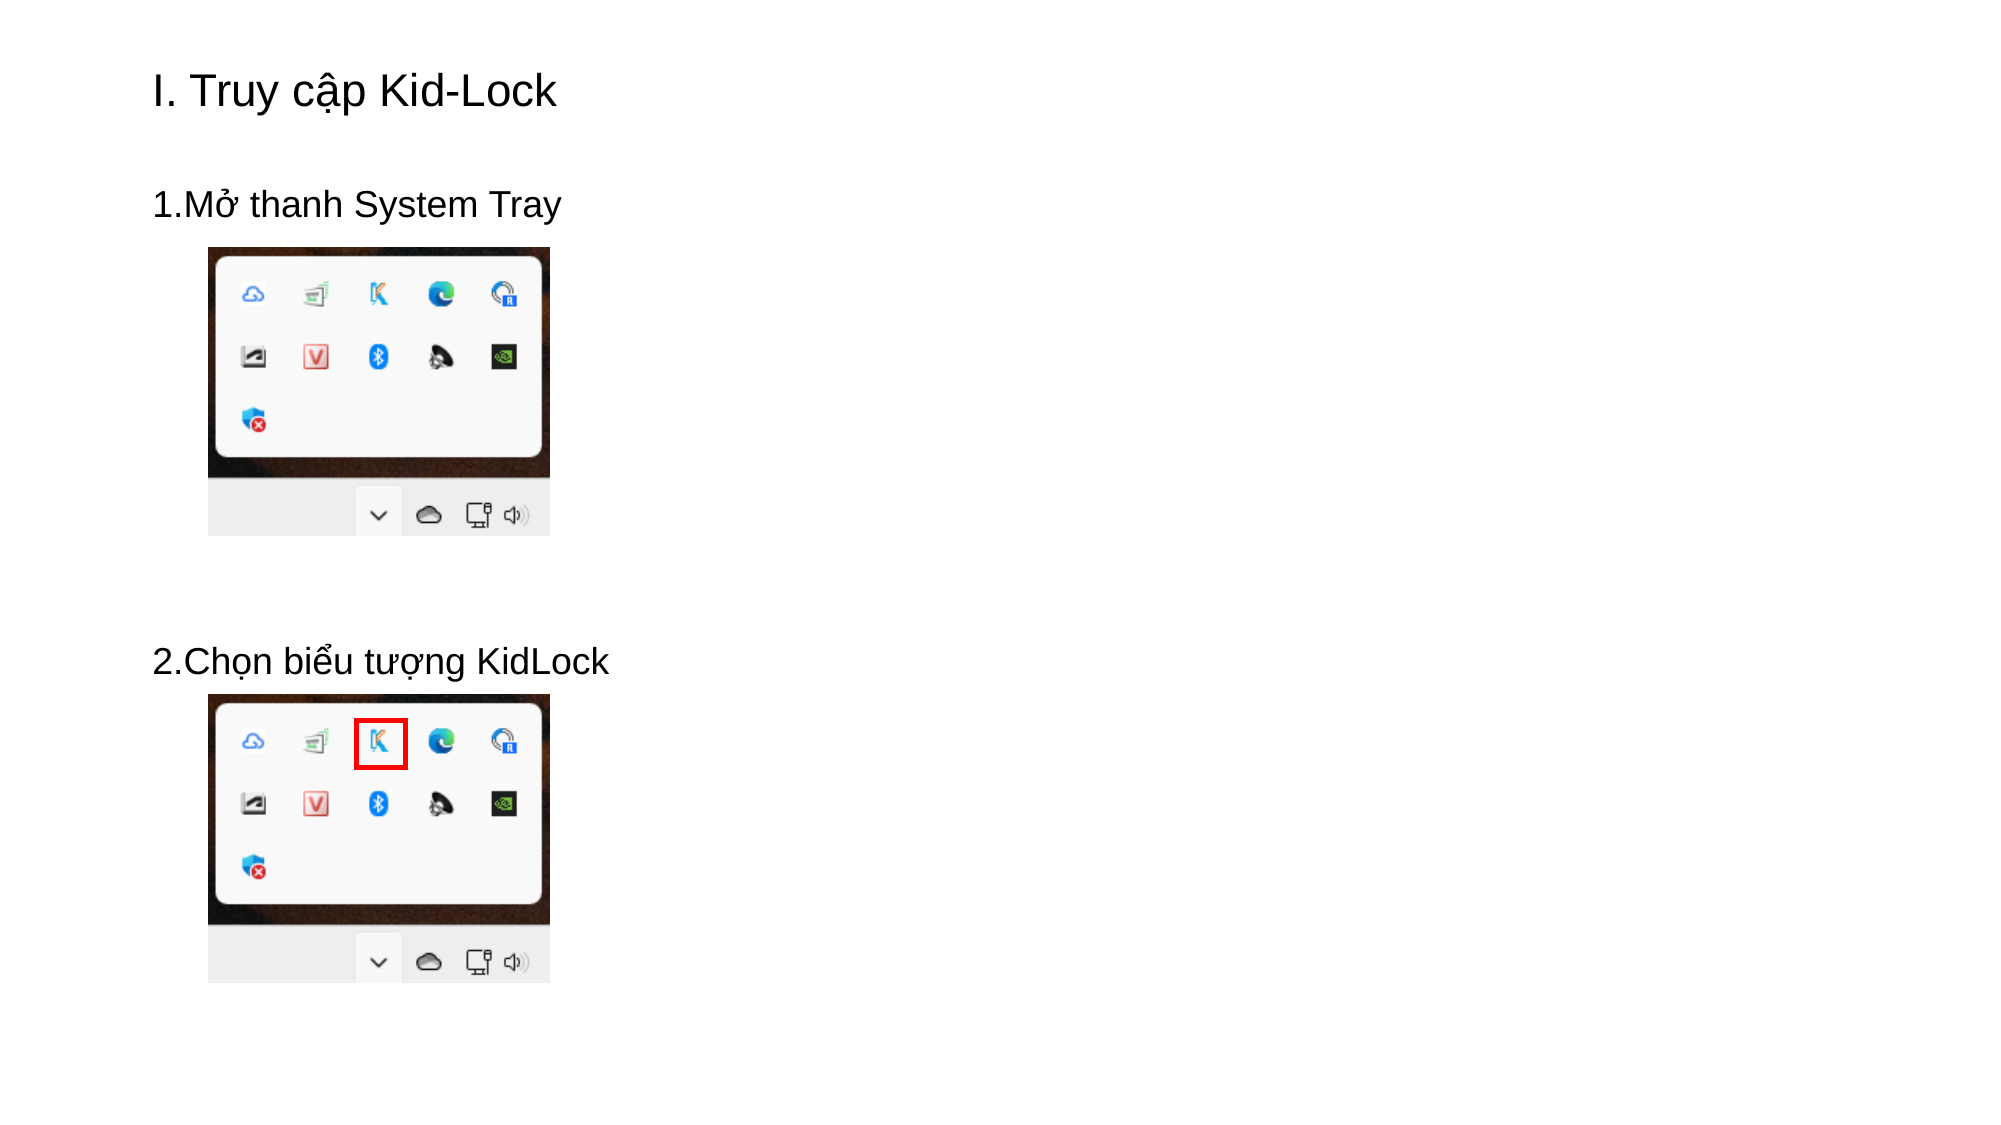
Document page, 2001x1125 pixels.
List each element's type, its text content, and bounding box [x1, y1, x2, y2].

title I. Truy cập Kid-Lock [137, 59, 1863, 125]
picture [208, 694, 550, 983]
picture [208, 247, 550, 536]
list 1.Mở thanh System Tray 2.Chọn biểu tượng KidLock [137, 177, 1863, 1014]
